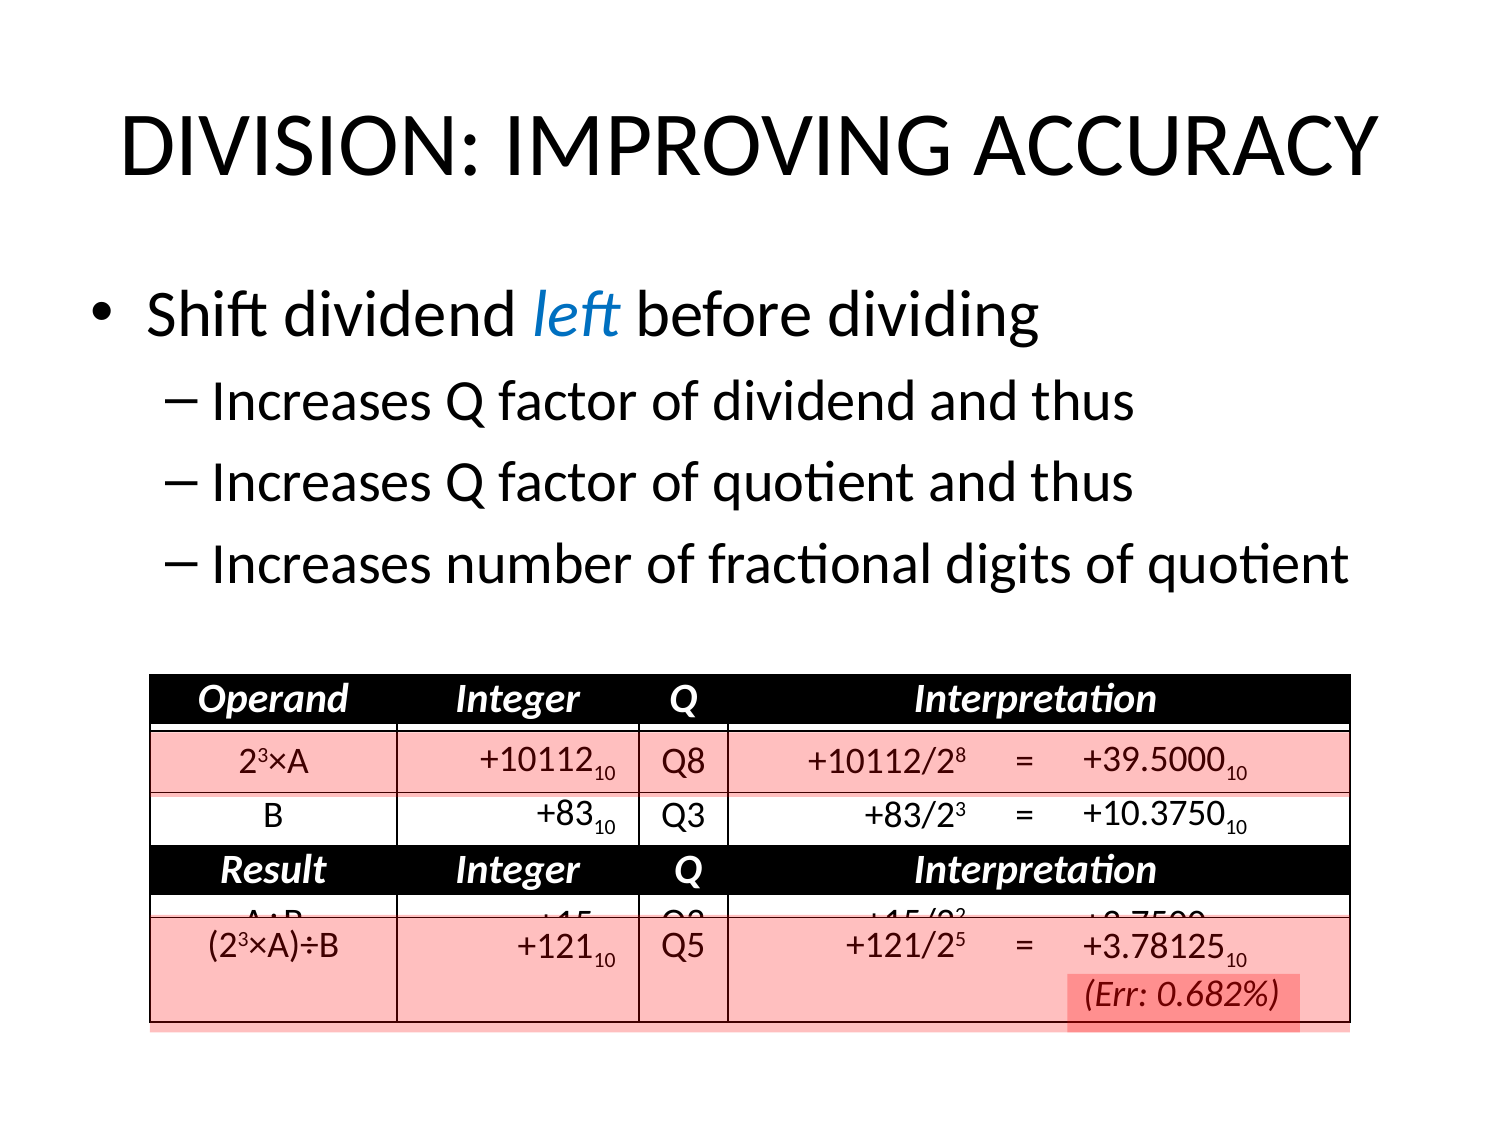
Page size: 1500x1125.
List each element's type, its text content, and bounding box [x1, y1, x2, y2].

text_box [1065, 972, 1302, 1035]
text_box [148, 730, 1352, 799]
text_box [148, 913, 1352, 1034]
list Shift dividend left before dividing Increases Q factor of dividend and thus Increases Q factor of quotient and thus Increases number of fractional digits of quotient [75, 262, 1425, 1005]
title DIVISION: IMPROVING ACCURACY [75, 45, 1425, 233]
